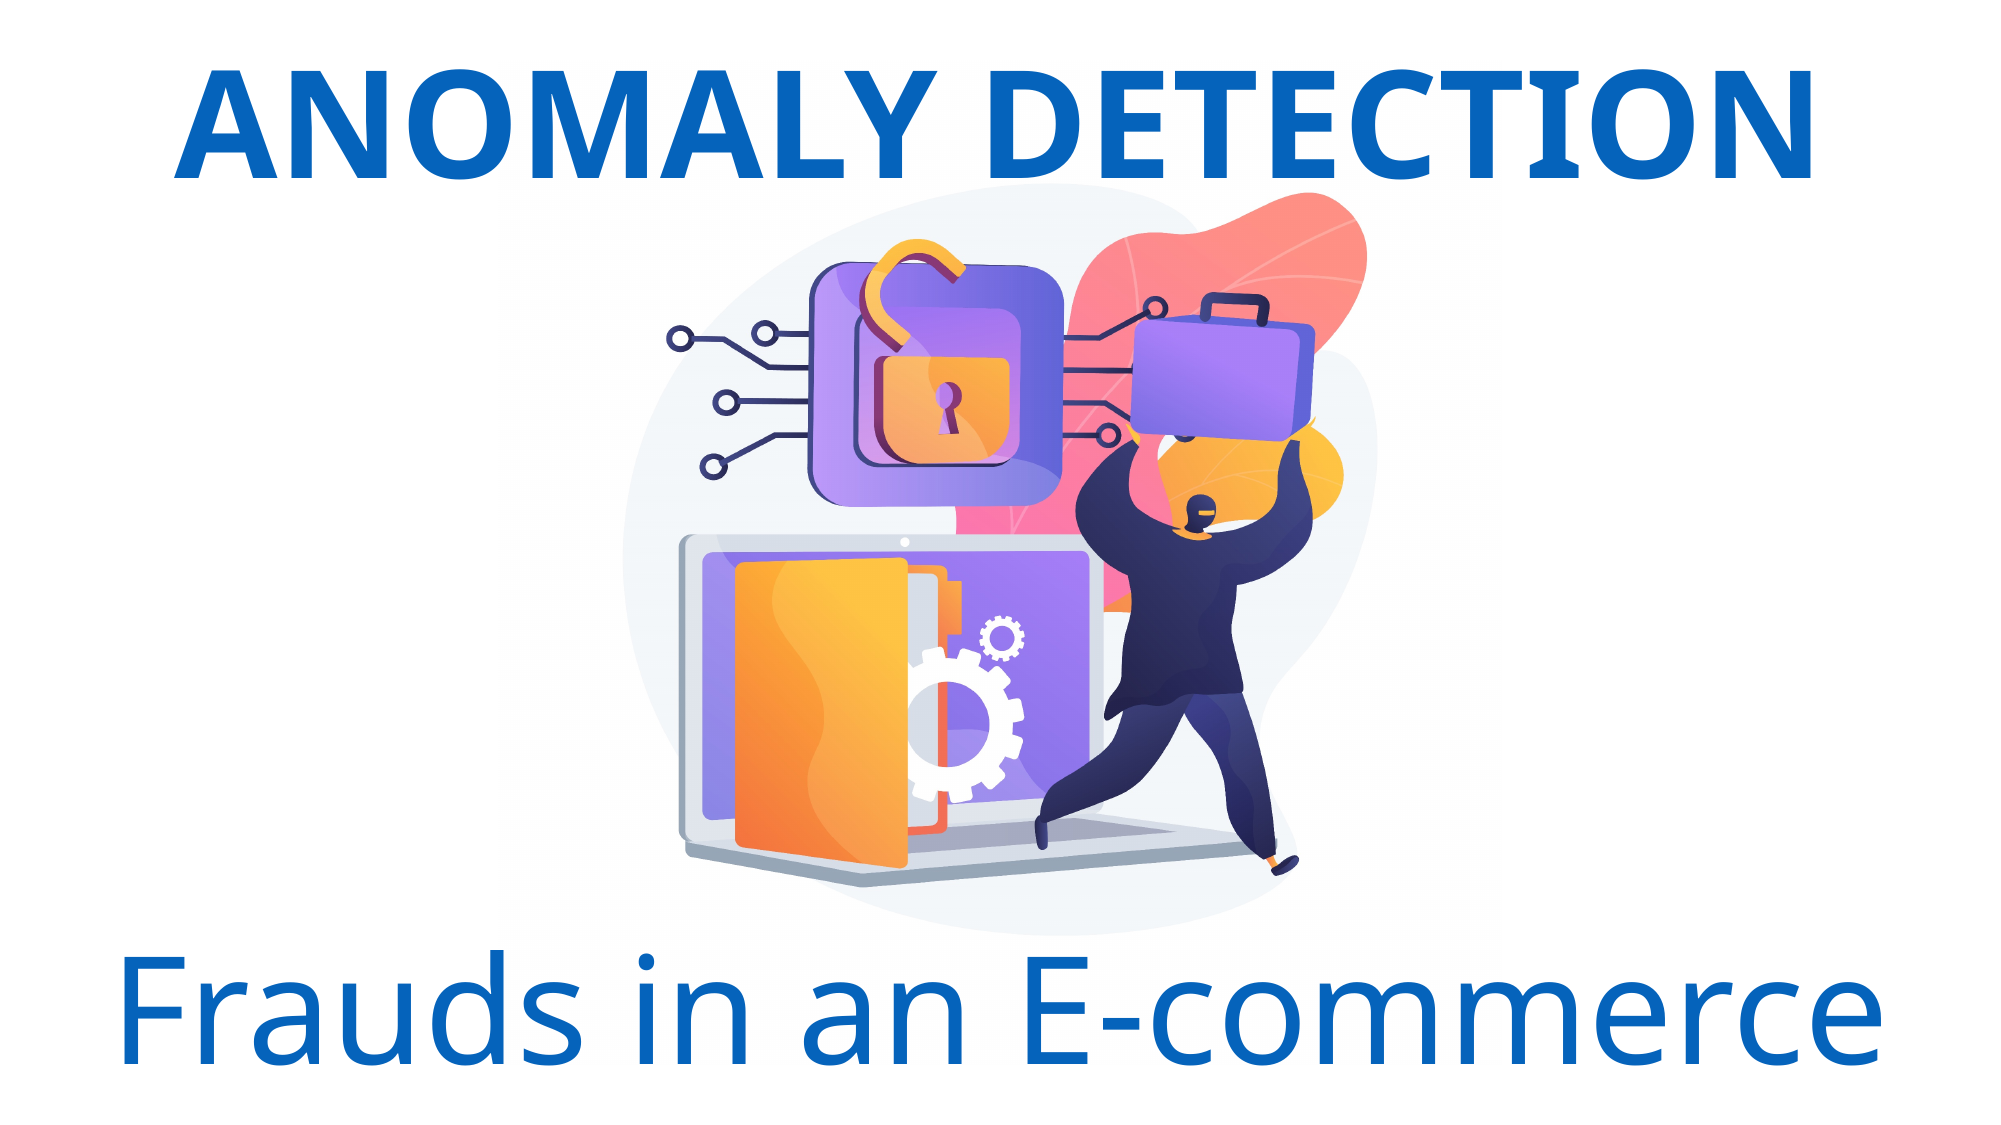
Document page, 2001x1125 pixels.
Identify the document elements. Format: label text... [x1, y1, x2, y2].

text_box ANOMALY DETECTION [0, 21, 2000, 216]
text_box Frauds in an E-commerce [0, 906, 2000, 1102]
picture [497, 60, 1502, 1065]
